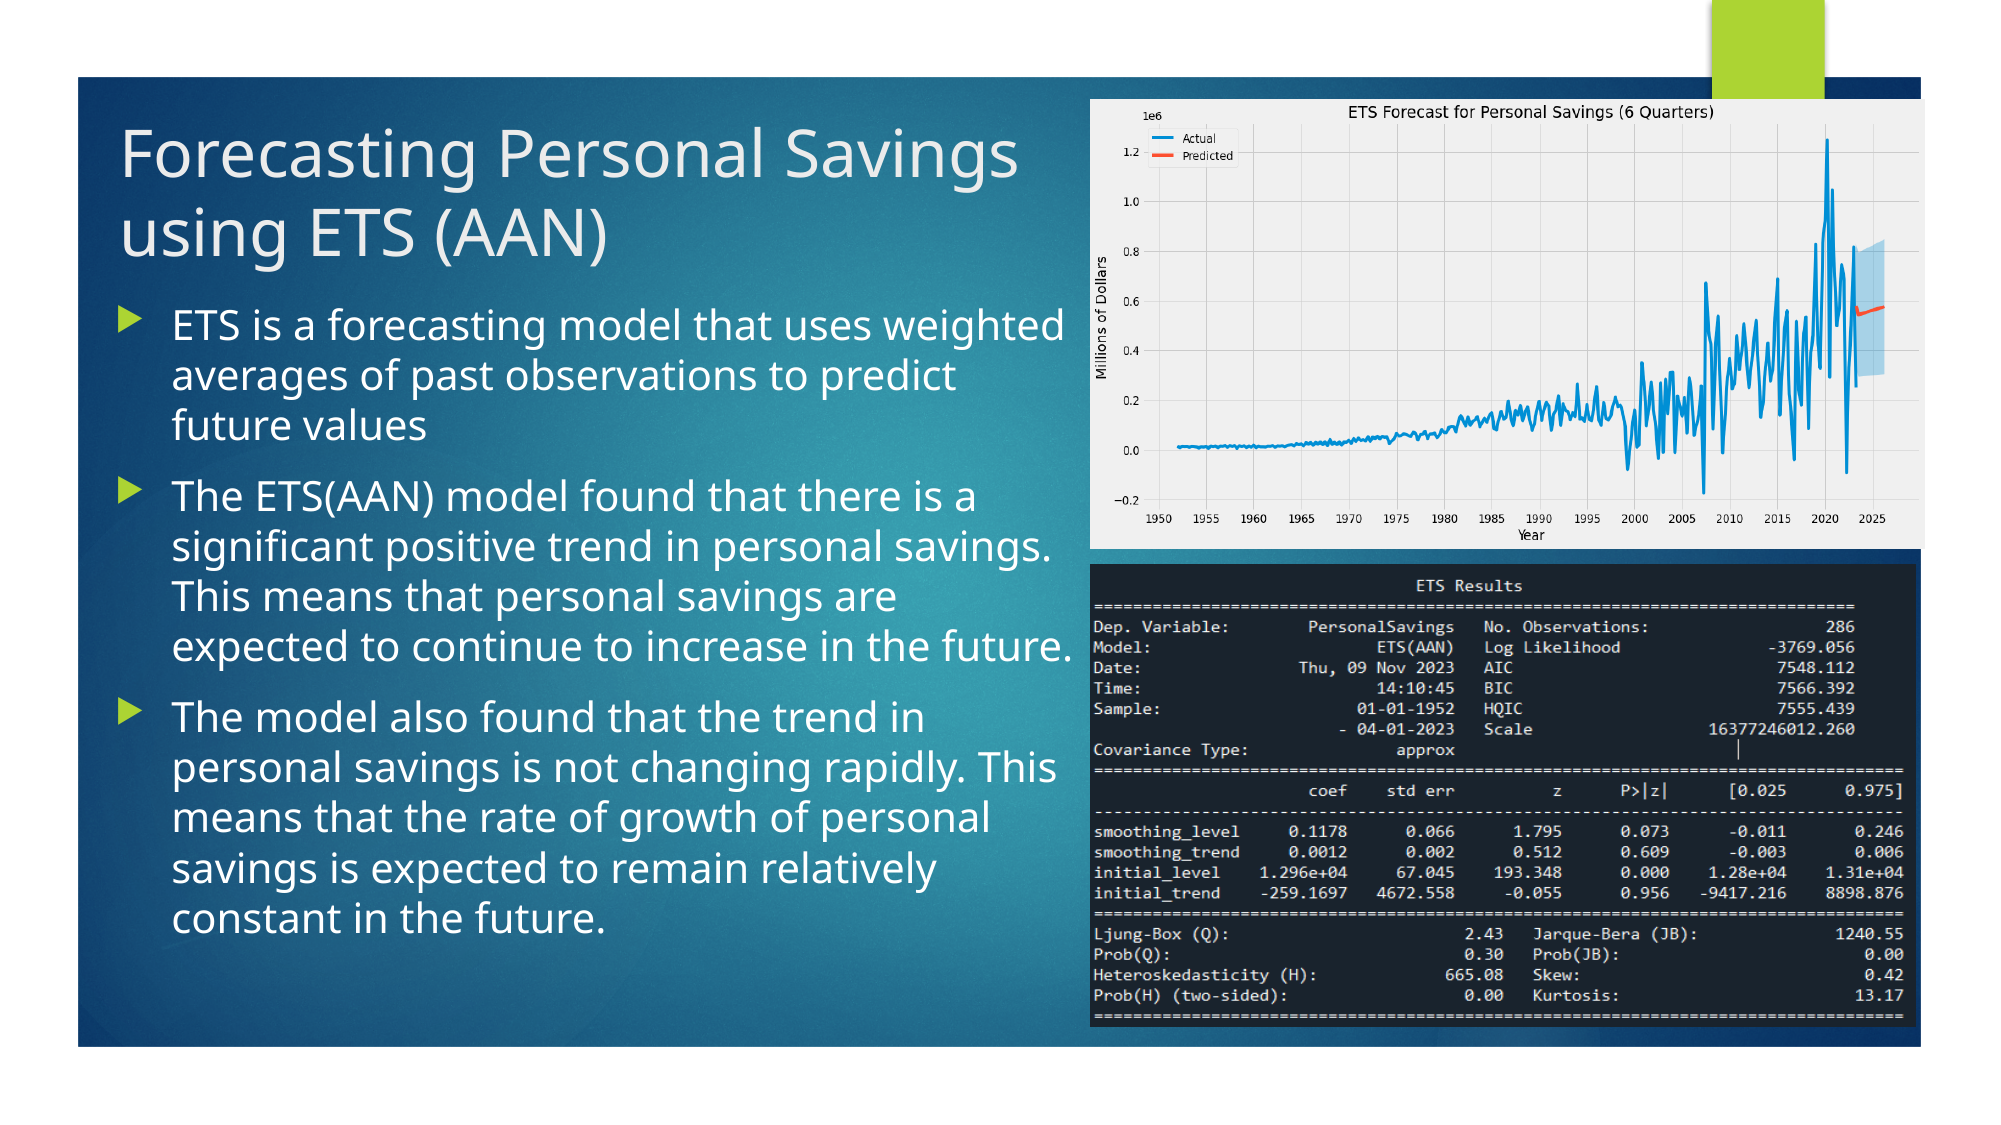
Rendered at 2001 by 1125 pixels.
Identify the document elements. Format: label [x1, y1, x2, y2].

text_box [0, 0, 2000, 1125]
picture [1089, 564, 1916, 1028]
picture [1089, 99, 1925, 550]
